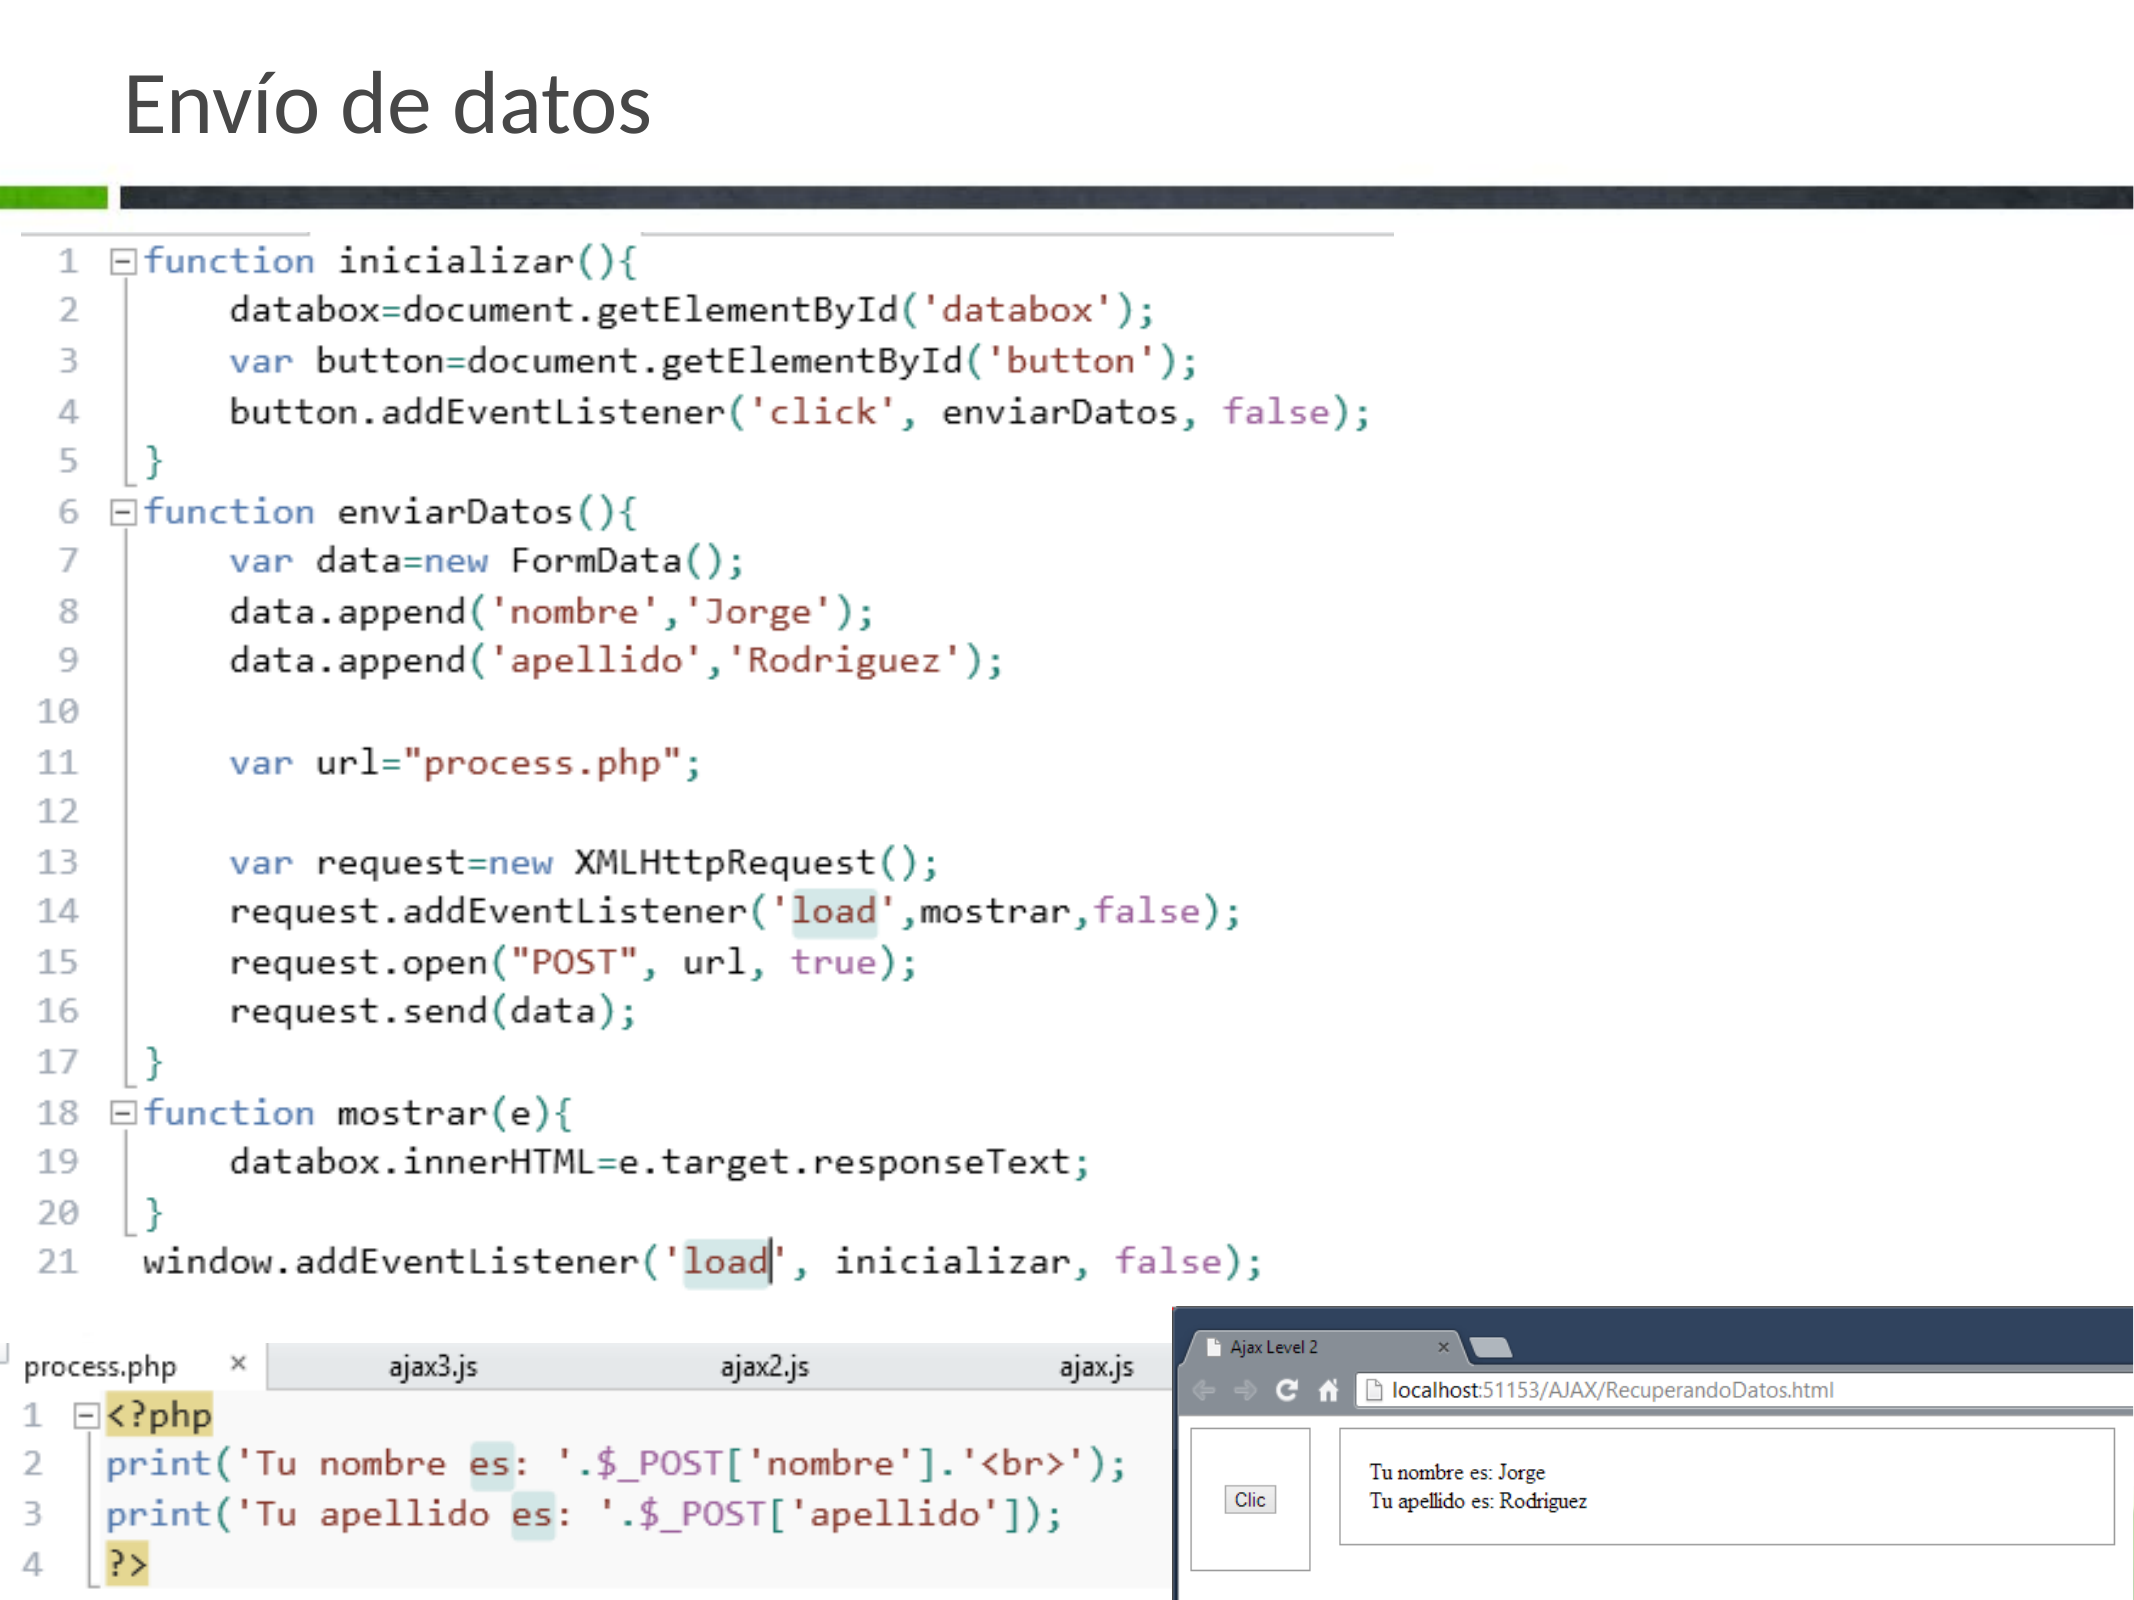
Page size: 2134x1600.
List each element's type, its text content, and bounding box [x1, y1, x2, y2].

picture [0, 0, 2134, 1600]
title Envío de datos [101, 17, 2063, 178]
